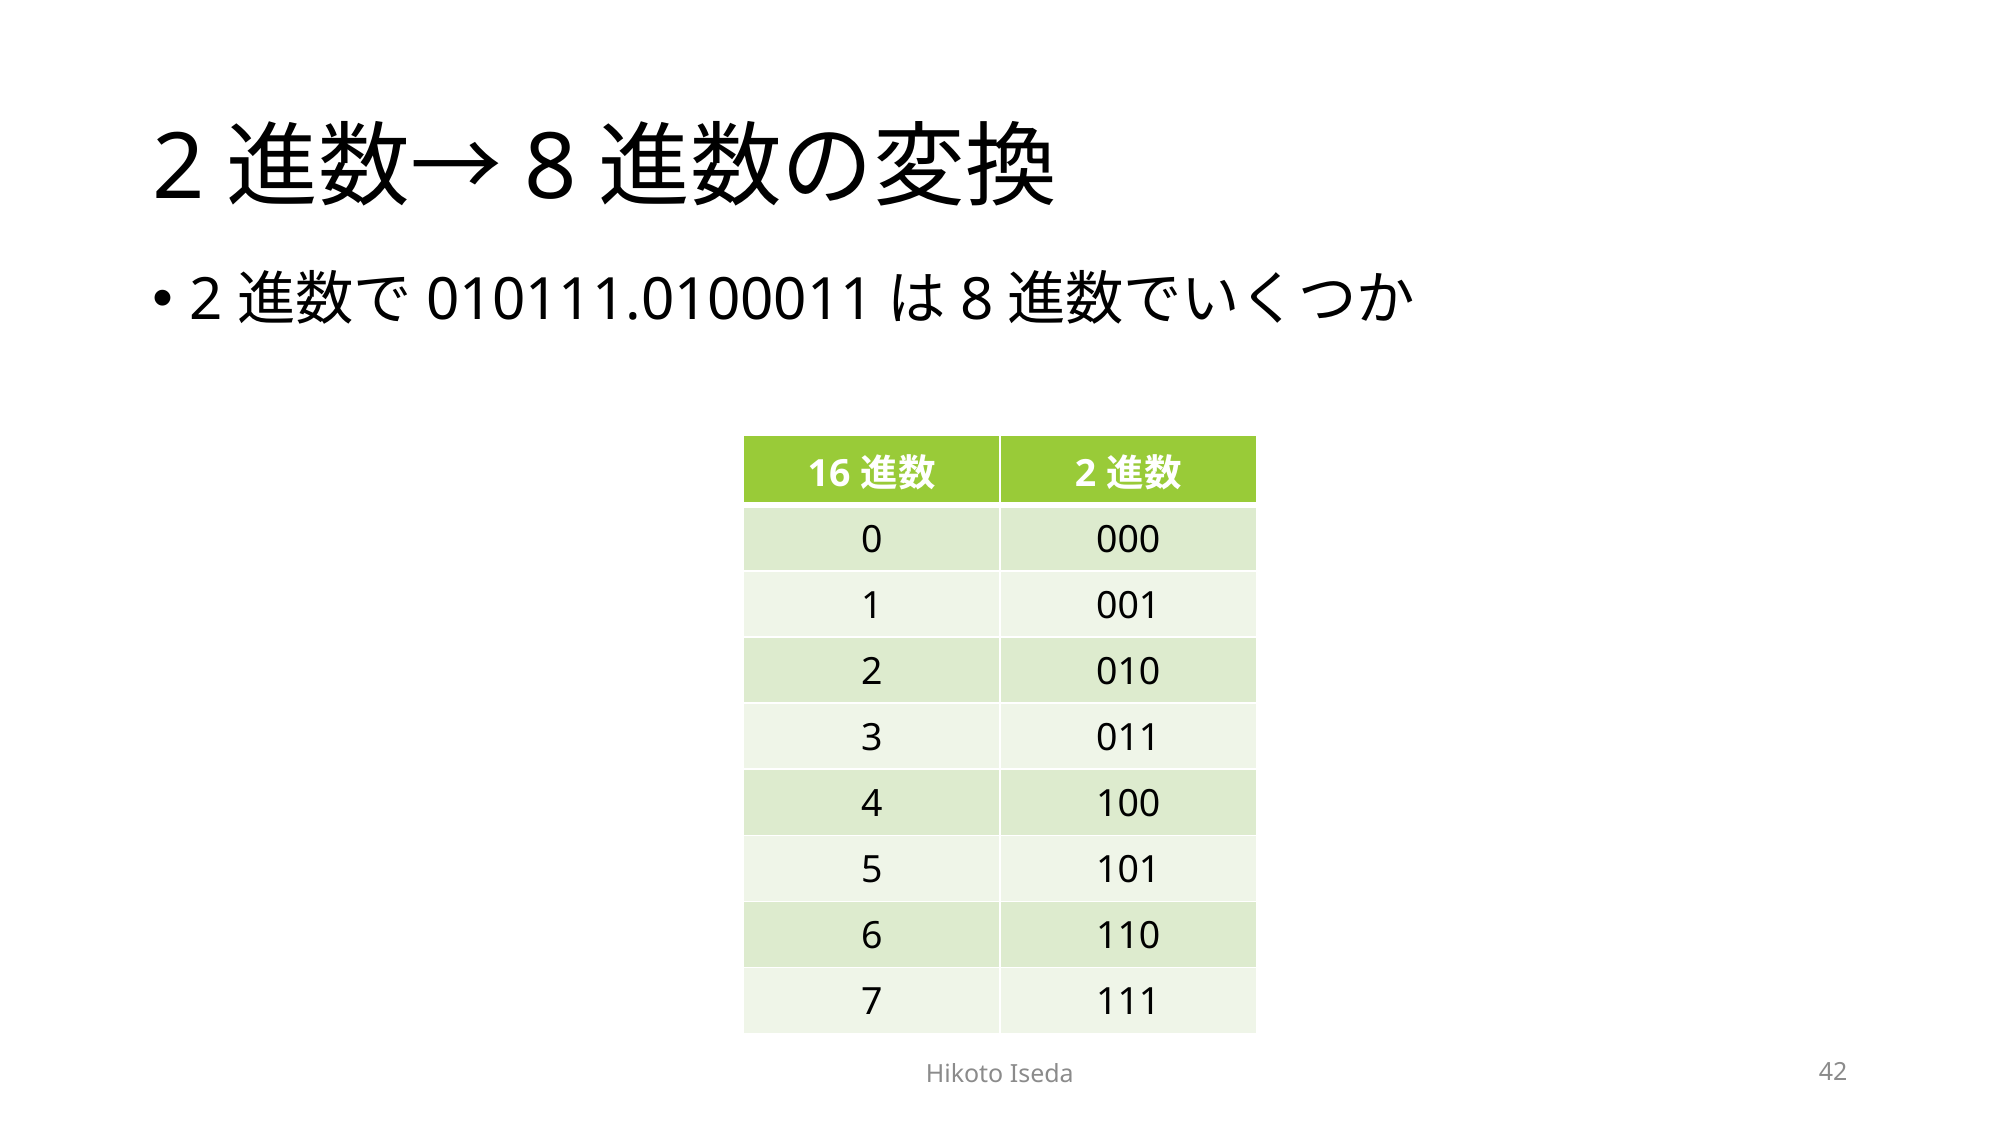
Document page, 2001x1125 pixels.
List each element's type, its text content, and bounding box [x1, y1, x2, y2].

table_cell 4 [744, 770, 999, 835]
table_cell 101 [1001, 836, 1256, 901]
table_cell 111 [1001, 968, 1256, 1033]
table_cell 0 [744, 508, 999, 570]
slide_number 42 [1412, 1042, 1863, 1103]
title 2進数→8進数の変換 [137, 59, 1863, 261]
table_header 16進数 [744, 436, 999, 502]
table_cell 6 [744, 902, 999, 967]
table_cell 5 [744, 836, 999, 901]
table_cell 100 [1001, 770, 1256, 835]
table_cell 000 [1001, 508, 1256, 570]
table_cell 2 [744, 638, 999, 702]
table_cell 110 [1001, 902, 1256, 967]
table_header 2進数 [1001, 436, 1256, 502]
table_cell 001 [1001, 572, 1256, 636]
table_cell 7 [744, 968, 999, 1033]
list 2進数で010111.0100011は8進数でいくつか [137, 261, 1963, 976]
table_cell 011 [1001, 704, 1256, 768]
table_cell 010 [1001, 638, 1256, 702]
footer Hikoto Iseda [662, 1042, 1338, 1103]
table_cell 1 [744, 572, 999, 636]
table_cell 3 [744, 704, 999, 768]
